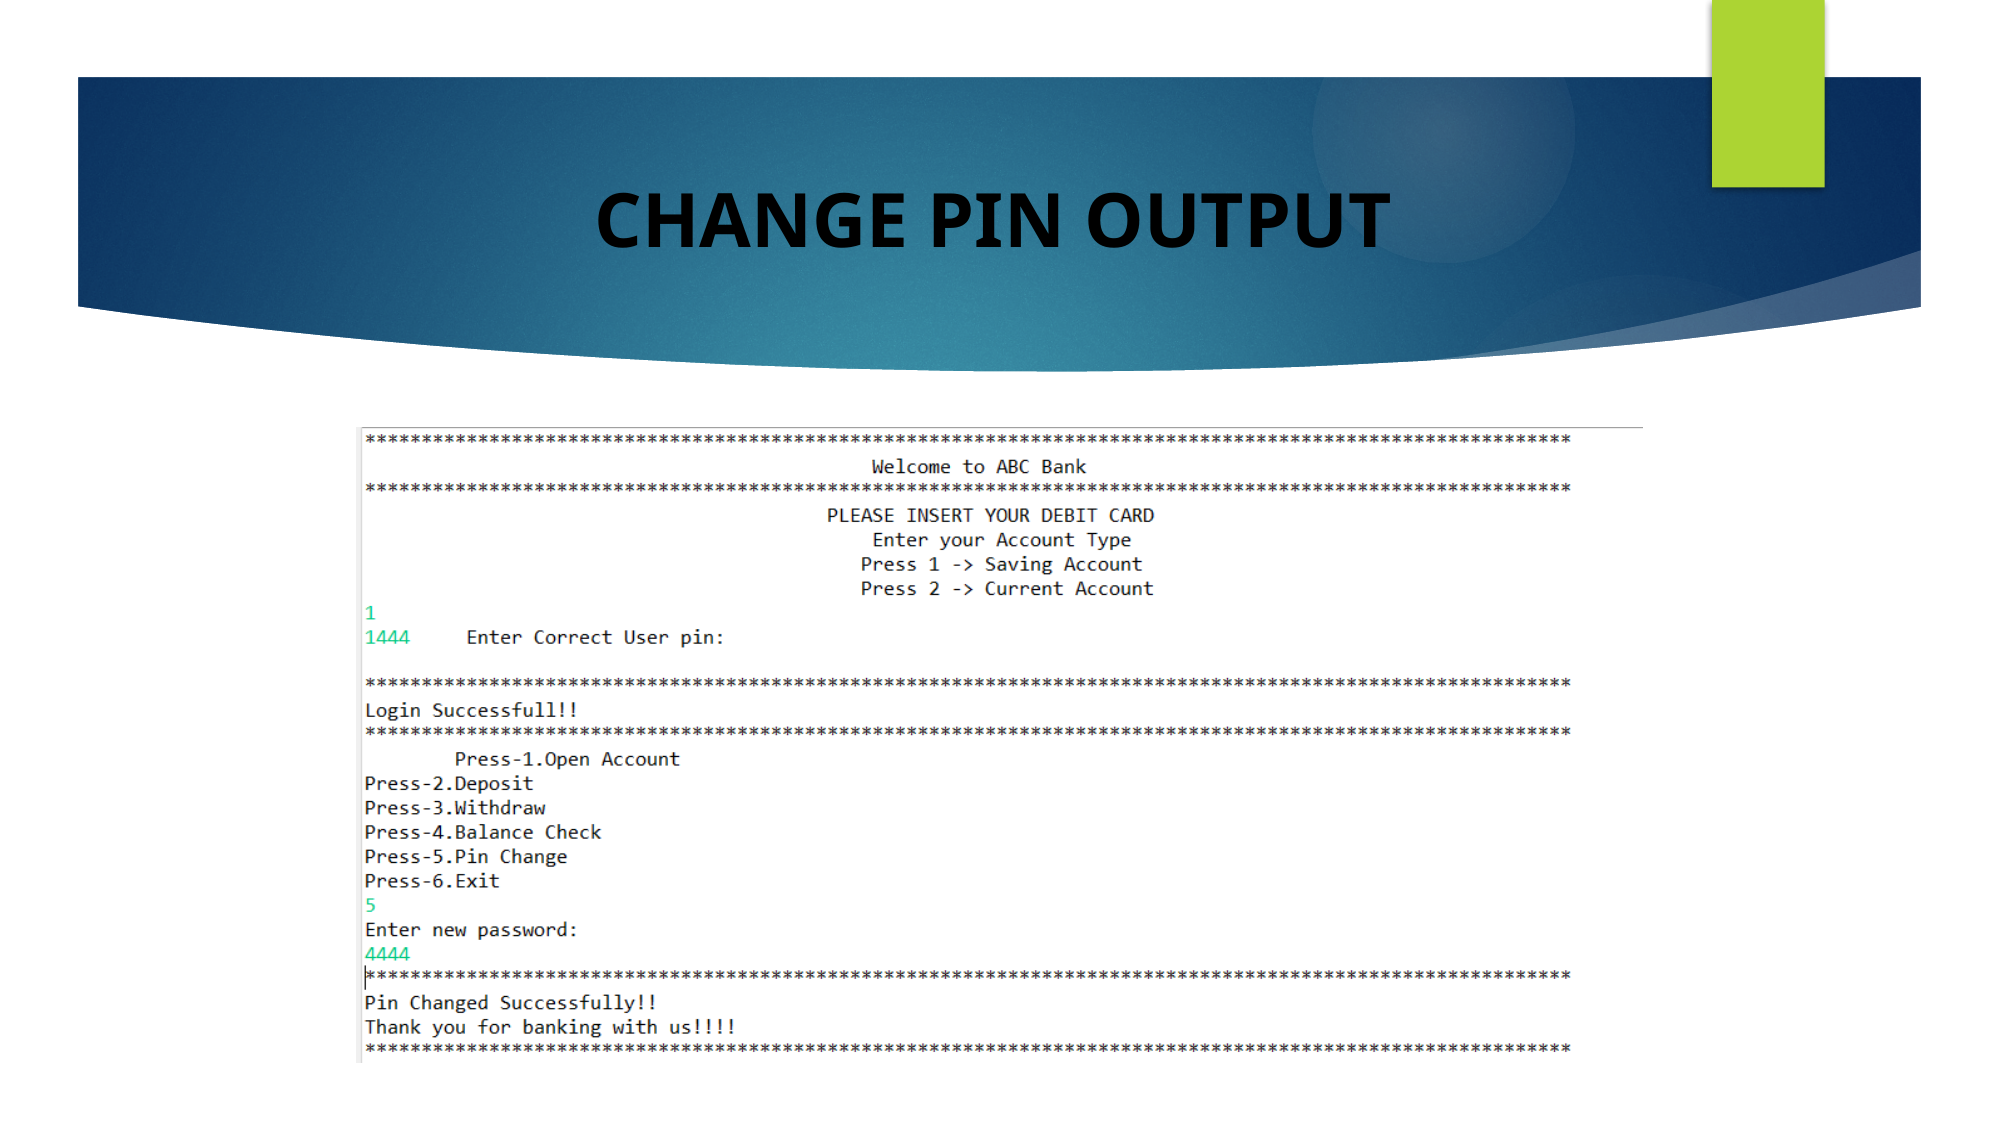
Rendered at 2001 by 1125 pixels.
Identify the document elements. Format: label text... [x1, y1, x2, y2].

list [356, 426, 1643, 1063]
title CHANGE PIN OUTPUT [189, 159, 1627, 276]
